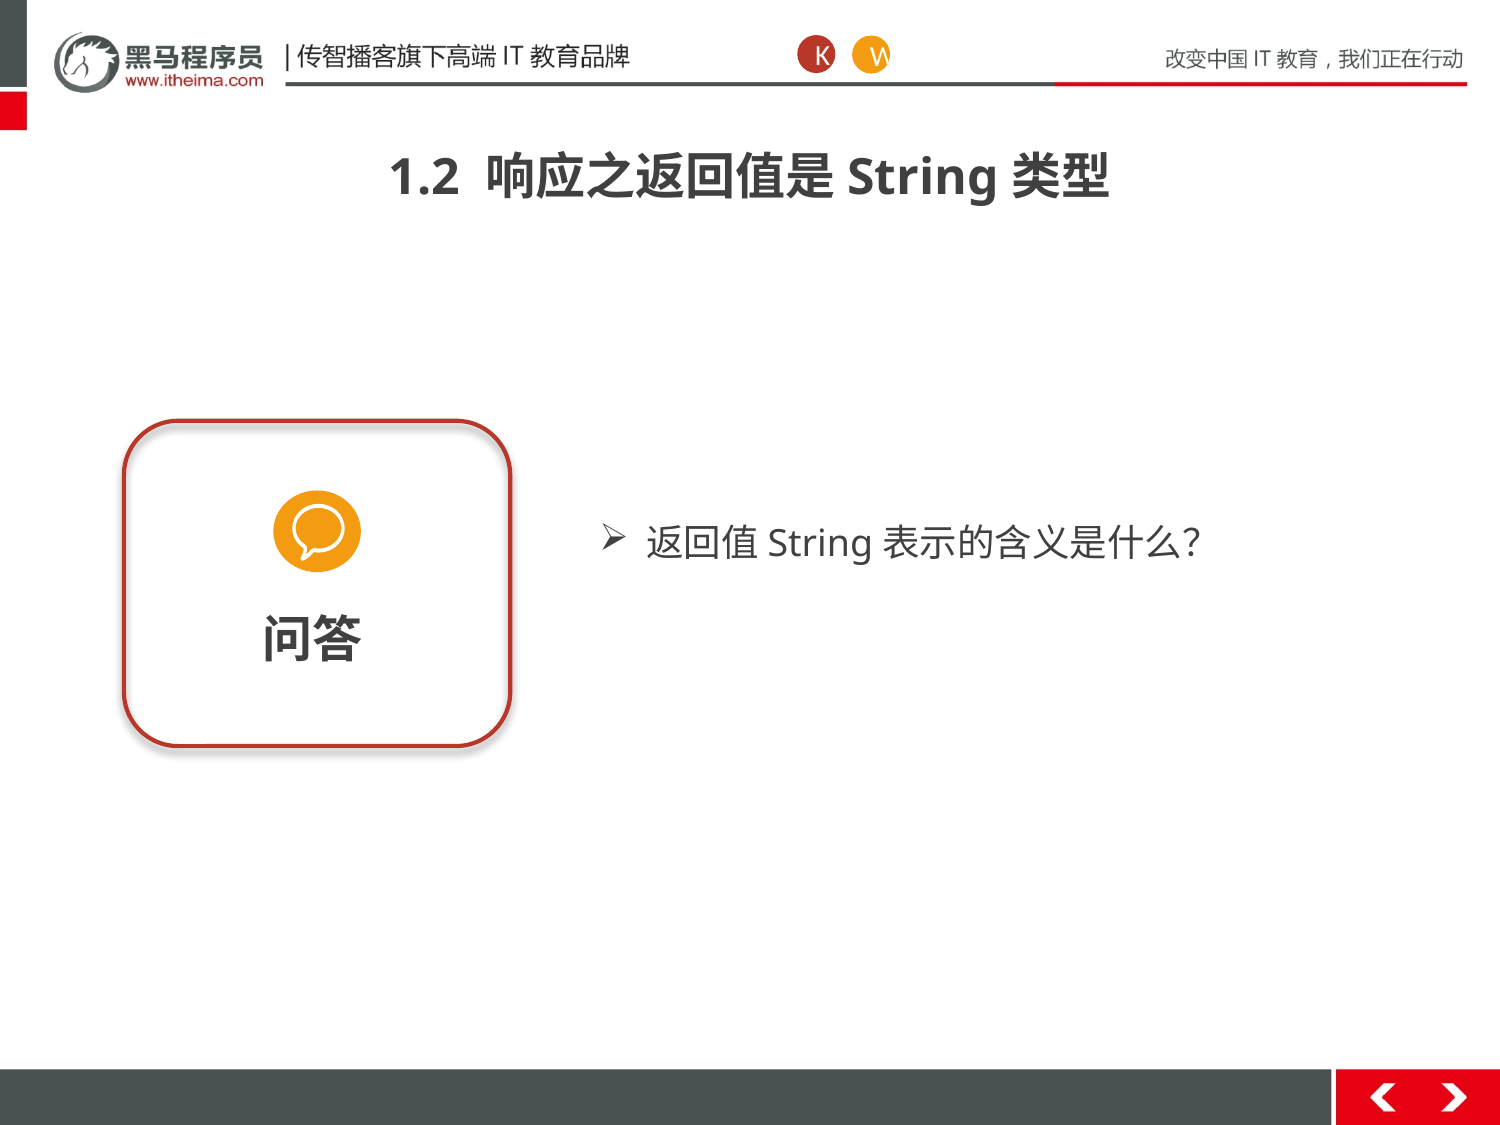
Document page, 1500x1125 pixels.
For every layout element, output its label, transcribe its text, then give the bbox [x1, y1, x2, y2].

picture [0, 209, 1500, 1125]
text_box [123, 420, 511, 747]
text_box K [795, 32, 838, 76]
picture [0, 0, 1500, 137]
text_box W [850, 33, 893, 76]
text_box 返回值String表示的含义是什么？ [584, 516, 1500, 572]
text_box 1.2 响应之返回值是String类型 [0, 137, 1500, 209]
